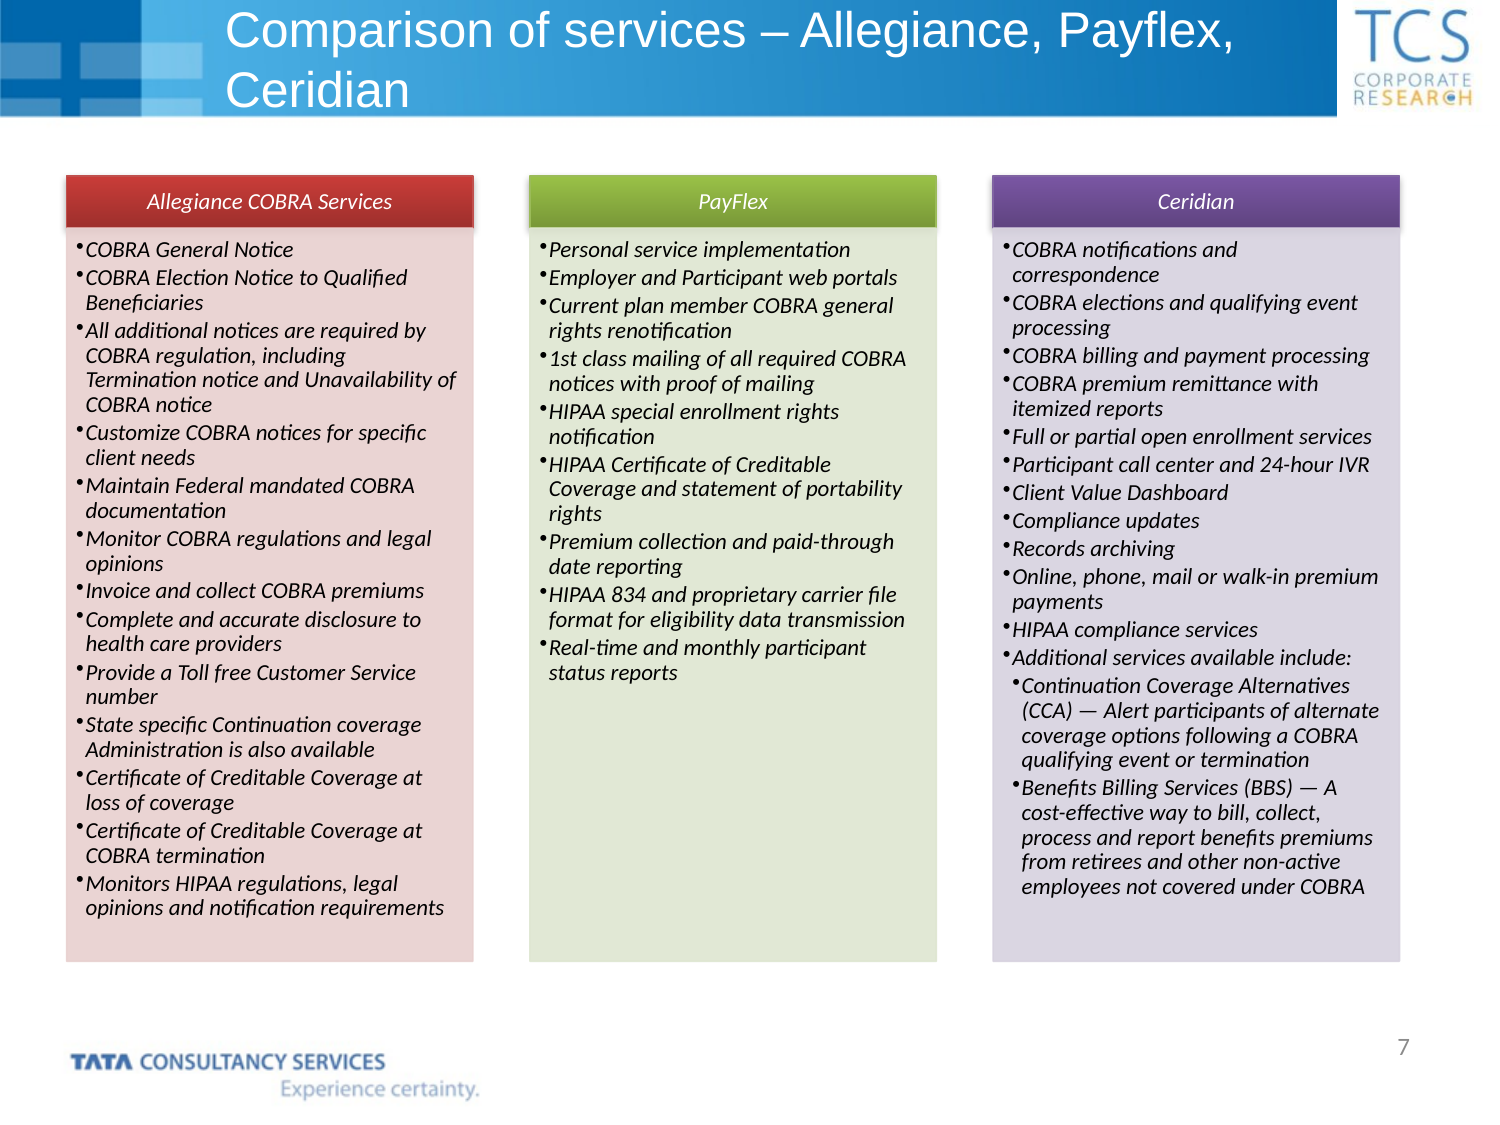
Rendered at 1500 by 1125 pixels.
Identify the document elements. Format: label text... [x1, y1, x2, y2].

title Comparison of services – Allegiance, Payflex, Ceridian [209, 10, 1436, 104]
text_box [65, 124, 1401, 1013]
picture [0, 0, 1500, 1124]
slide_number 7 [1074, 1015, 1425, 1075]
